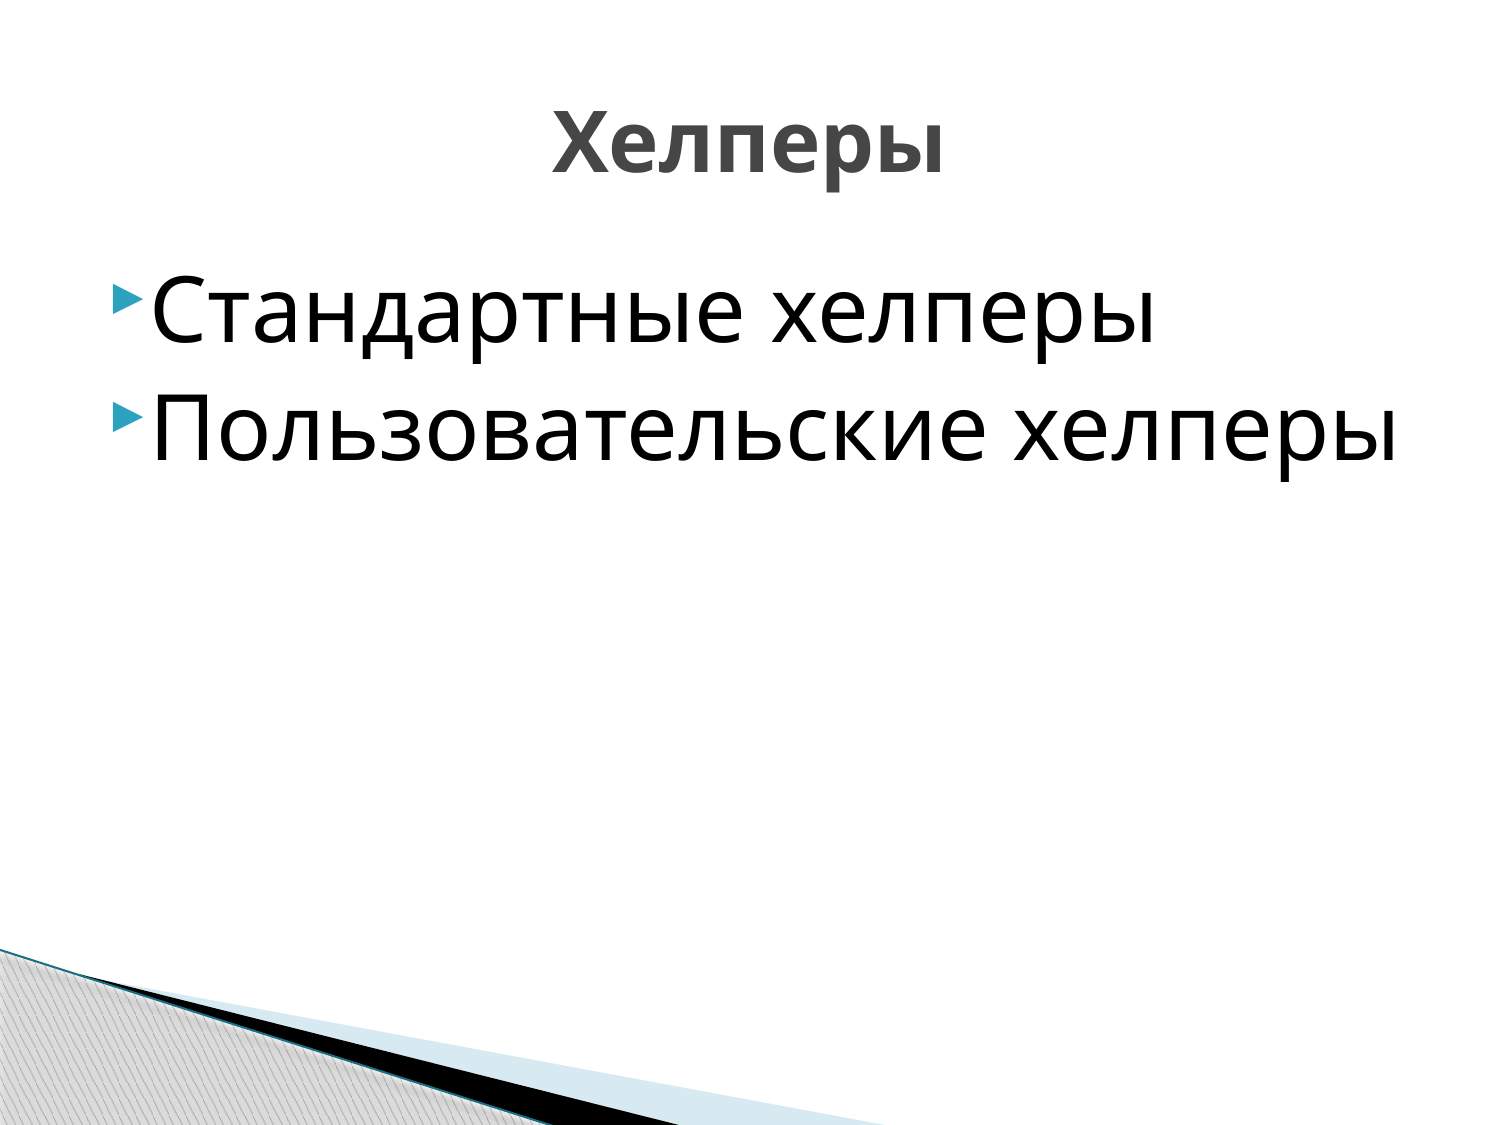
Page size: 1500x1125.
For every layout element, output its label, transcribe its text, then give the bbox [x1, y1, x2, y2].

title Хелперы [75, 45, 1425, 233]
list Стандартные хелперы Пользовательские хелперы [75, 243, 1425, 986]
